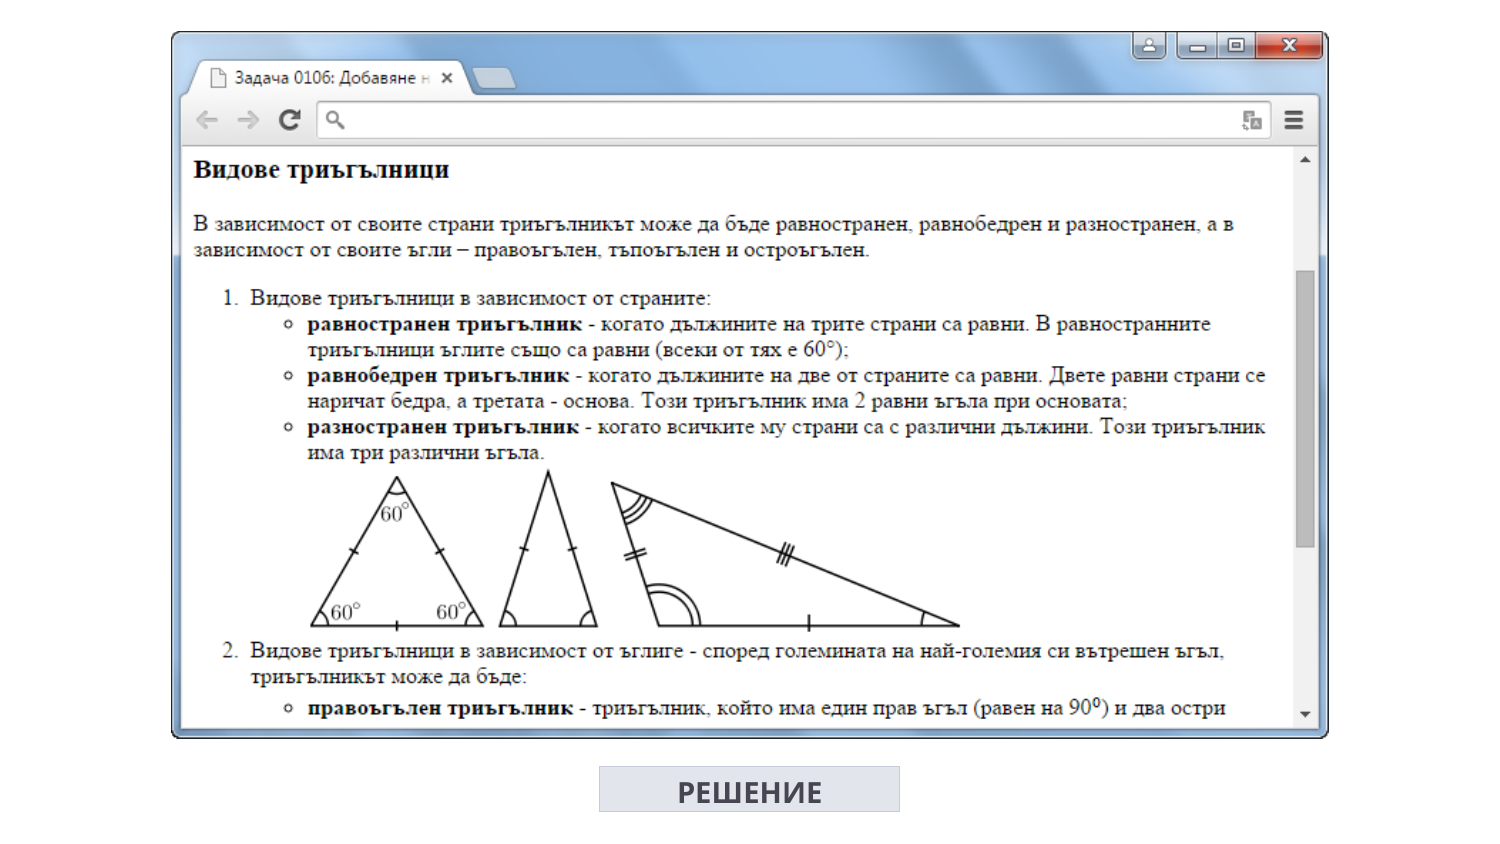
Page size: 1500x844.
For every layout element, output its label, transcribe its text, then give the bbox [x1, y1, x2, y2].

text_box РЕШЕНИЕ [599, 766, 900, 812]
picture [170, 31, 1330, 739]
